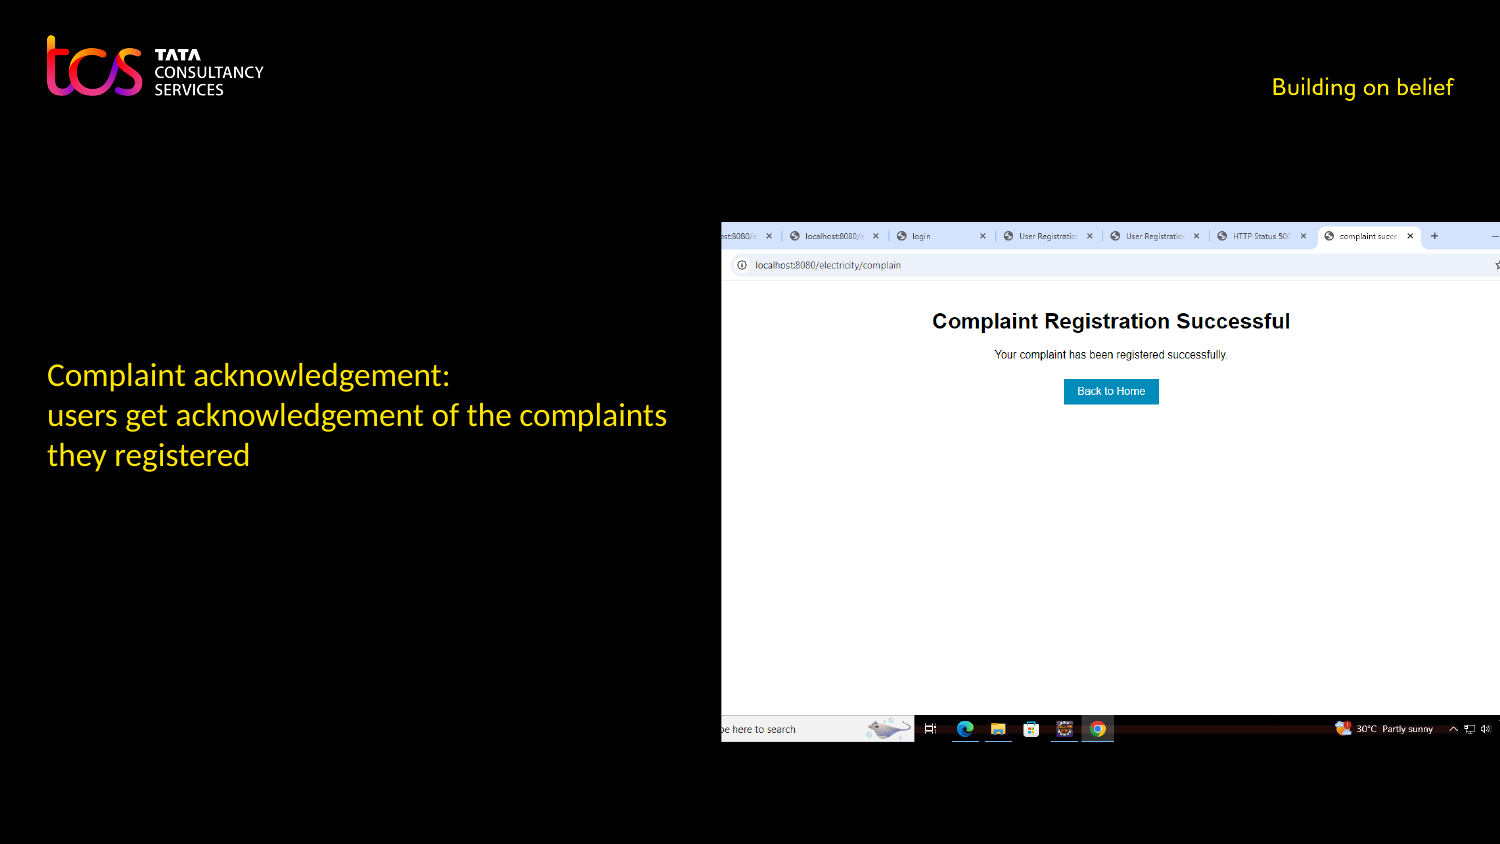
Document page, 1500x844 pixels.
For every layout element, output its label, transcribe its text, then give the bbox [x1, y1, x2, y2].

list Complaint acknowledgement: users get acknowledgement of the complaints they registered [47, 350, 711, 828]
picture [721, 222, 1500, 742]
picture [47, 35, 264, 96]
picture [1273, 77, 1455, 101]
